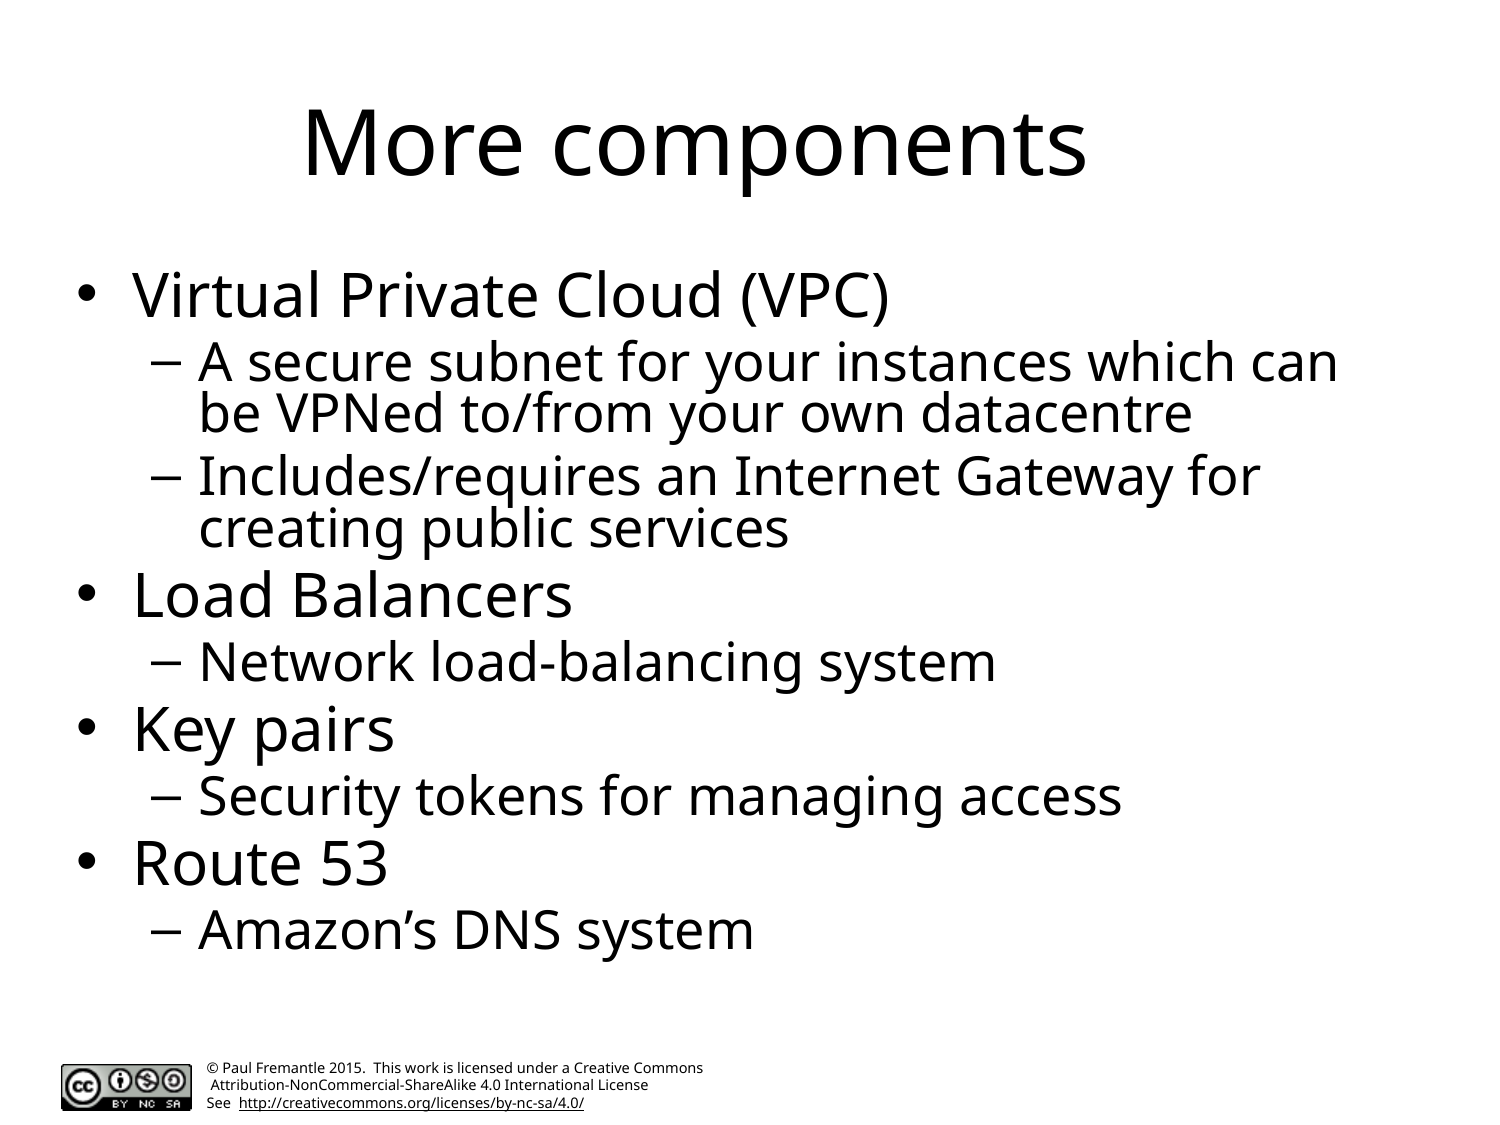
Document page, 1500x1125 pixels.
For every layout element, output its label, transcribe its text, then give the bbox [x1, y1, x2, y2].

list Virtual Private Cloud (VPC) A secure subnet for your instances which can be VPNed to/from your own datacentre Includes/requires an Internet Gateway for creating public services Load Balancers Network load-balancing system Key pairs Security tokens for managing access Route 53 Amazon’s DNS system [61, 262, 1412, 1005]
title More components [75, 45, 1425, 233]
picture [61, 1064, 192, 1111]
